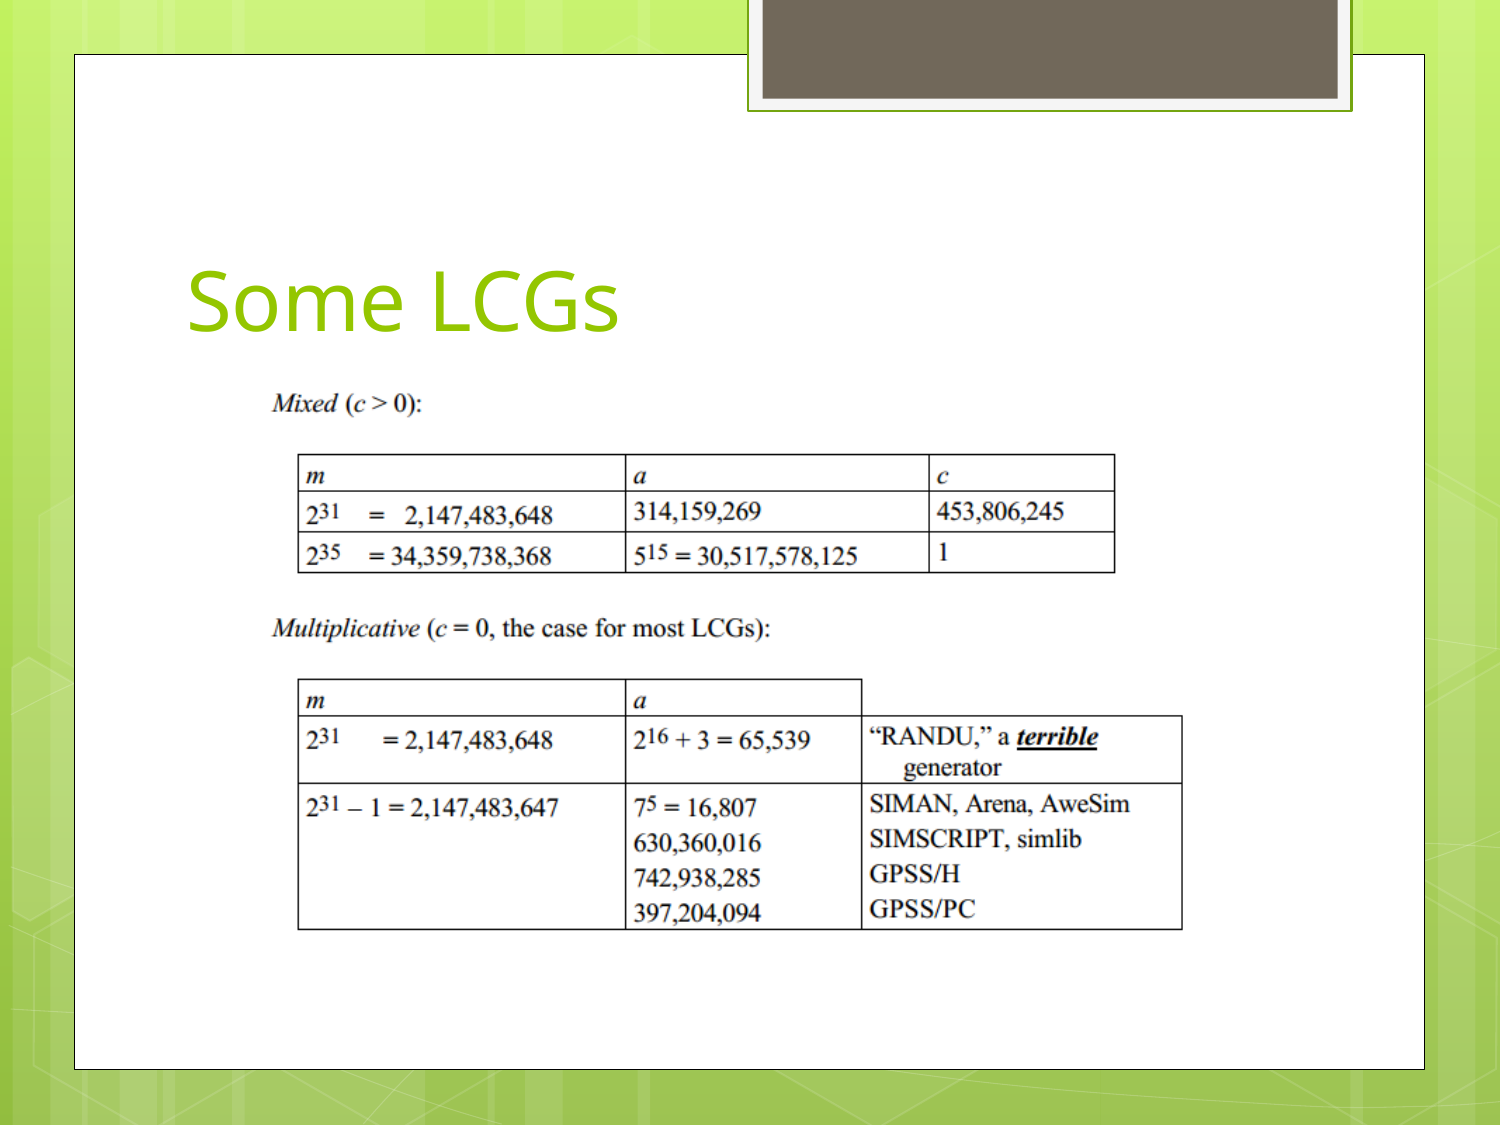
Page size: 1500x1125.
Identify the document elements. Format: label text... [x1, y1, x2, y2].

title Some LCGs [171, 168, 1324, 357]
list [257, 380, 1197, 957]
